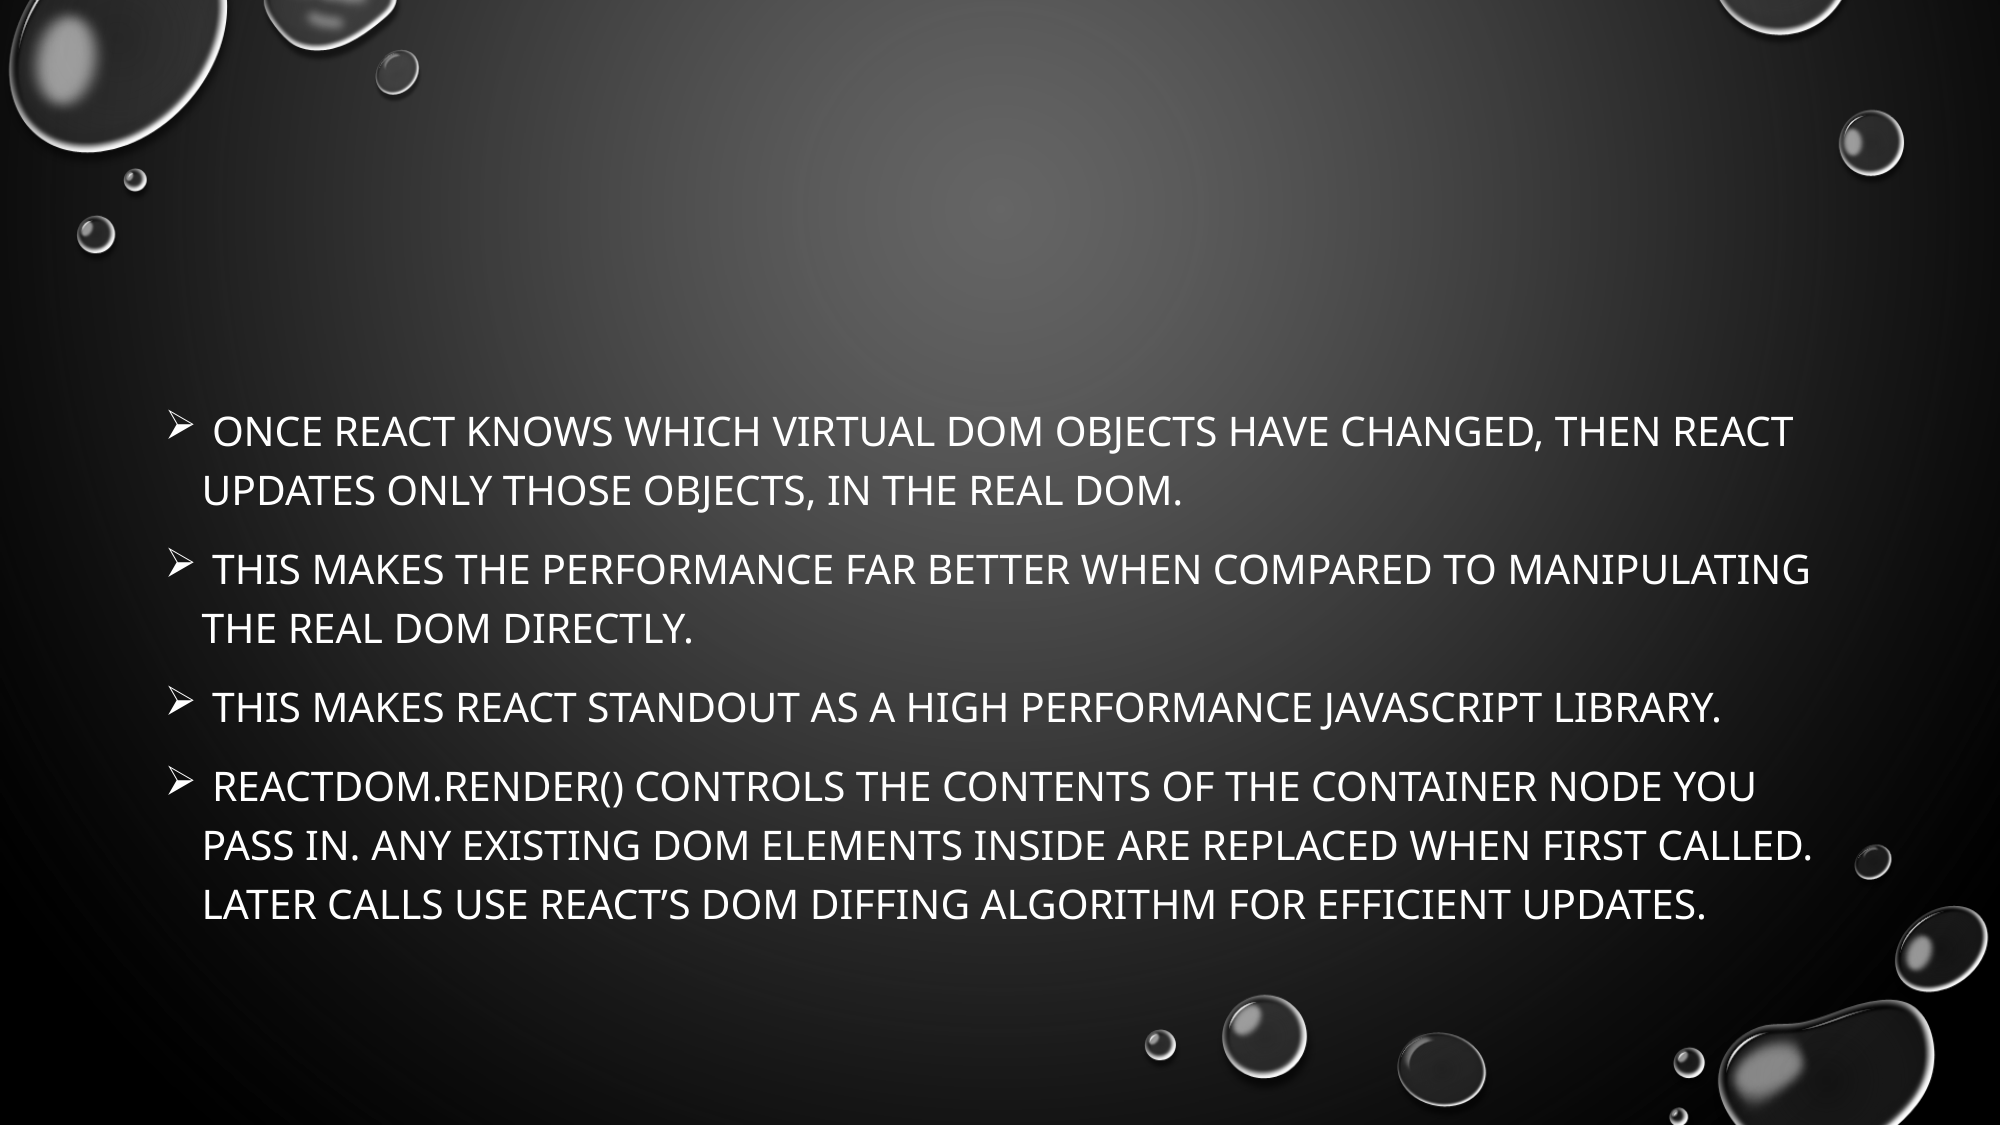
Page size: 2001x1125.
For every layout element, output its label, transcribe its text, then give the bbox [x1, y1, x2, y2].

list Once React knows which virtual DOM objects have changed, then React updates only those objects, in the real DOM. This makes the performance far better when compared to manipulating the real DOM directly. This makes React standout as a high performance JavaScript library. ReactDOM.render() controls the contents of the container node you pass in. Any existing DOM elements inside are replaced when first called. Later calls use React’s DOM diffing algorithm for efficient updates. [149, 388, 1850, 950]
title [149, 101, 1851, 364]
picture [0, 0, 2000, 1125]
